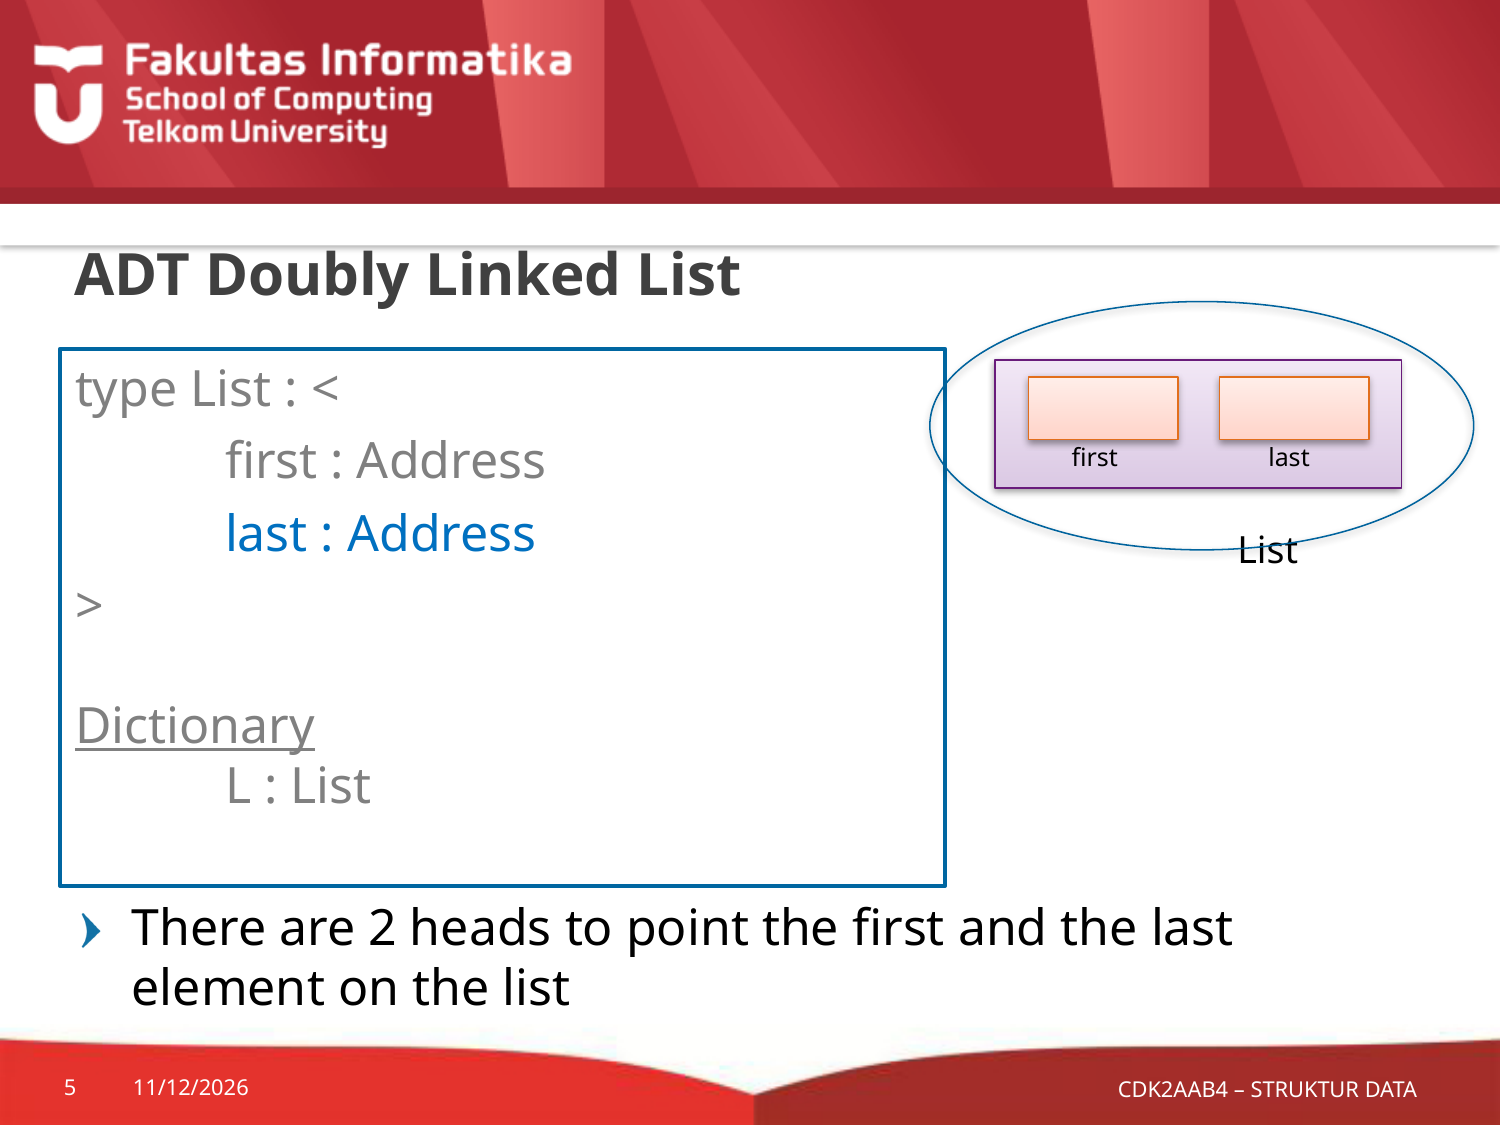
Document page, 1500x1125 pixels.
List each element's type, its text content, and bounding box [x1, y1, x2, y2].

picture [0, 0, 1500, 203]
text_box There are 2 heads to point the first and the last element on the list [60, 888, 1426, 1030]
list type List : < first : Address last : Address > Dictionary L : List [58, 347, 947, 888]
text_box [929, 300, 1475, 551]
list CDK2AAB4 – STRUKTUR DATA [888, 1058, 1433, 1119]
picture [0, 1024, 1500, 1125]
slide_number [132, 1058, 403, 1119]
picture [75, 902, 104, 950]
title ADT Doubly Linked List [59, 219, 1426, 325]
text_box List [1222, 547, 1314, 579]
slide_number 5 [63, 1058, 123, 1119]
